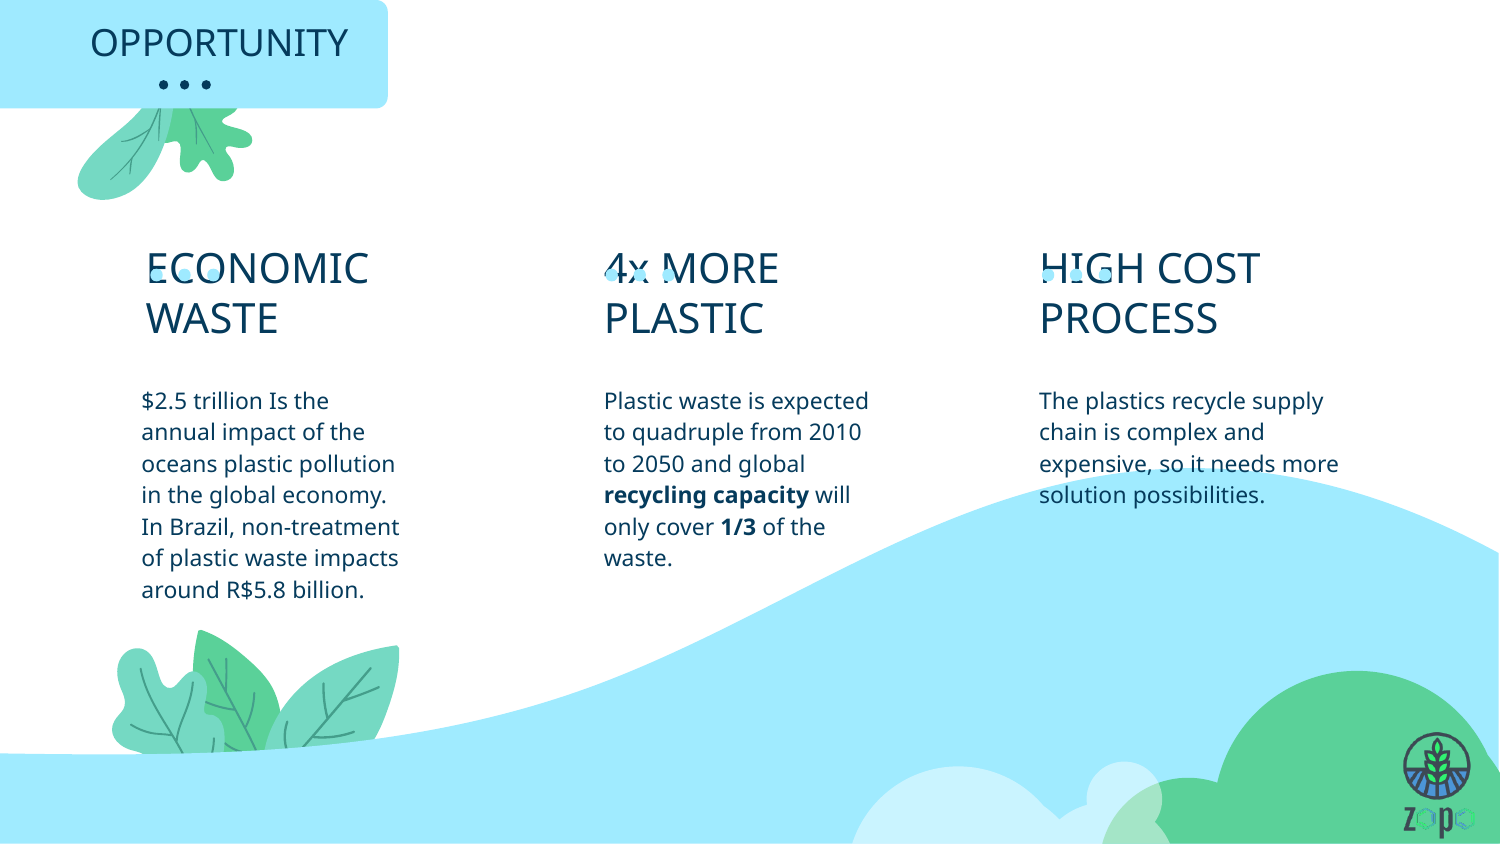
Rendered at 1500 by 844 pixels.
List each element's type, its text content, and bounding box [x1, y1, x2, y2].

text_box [148, 268, 222, 282]
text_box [157, 79, 213, 90]
subtitle The plastics recycle supply chain is complex and expensive, so it needs more solution possibilities. [1024, 367, 1359, 683]
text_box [76, 34, 274, 201]
subtitle Plastic waste is expected to quadruple from 2010 to 2050 and global recycling capacity will only cover 1/3 of the waste. [588, 367, 887, 683]
title ECONOMIC WASTE [130, 275, 449, 357]
picture [1382, 725, 1500, 844]
subtitle $2.5 trillion Is the annual impact of the oceans plastic pollution in the global economy. In Brazil, non-treatment of plastic waste impacts around R$5.8 billion. [126, 367, 424, 683]
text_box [1039, 268, 1114, 282]
text_box [0, 0, 388, 109]
title HIGH COST PROCESS [1024, 275, 1412, 357]
title OPPORTUNITY [16, 8, 384, 80]
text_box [603, 268, 677, 282]
title 4x MORE PLASTIC [588, 275, 894, 357]
